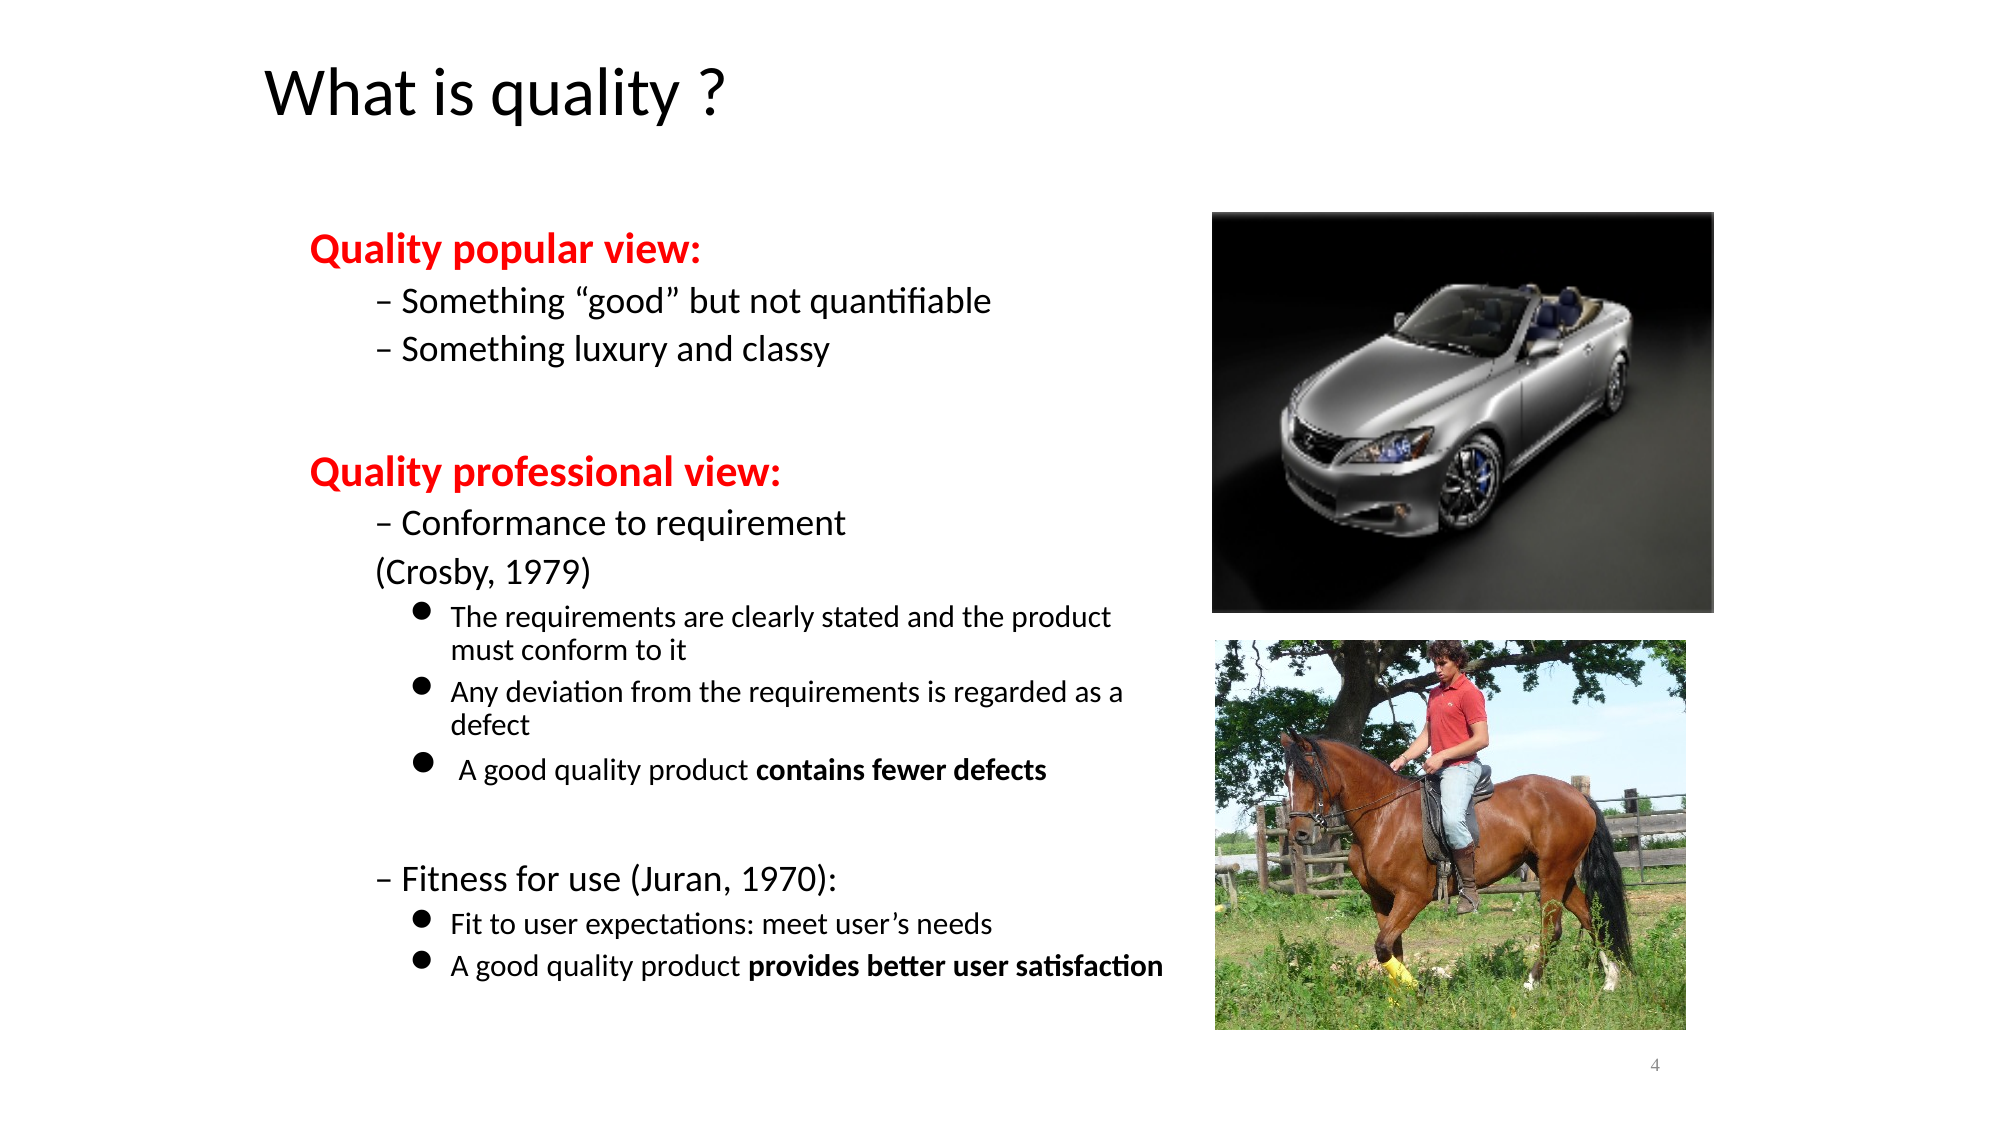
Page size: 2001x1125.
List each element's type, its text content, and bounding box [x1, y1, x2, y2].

slide_number 4 [1325, 1030, 1675, 1103]
title What is quality ? [249, 0, 1600, 188]
picture [1212, 212, 1714, 613]
picture [1215, 640, 1686, 1030]
list Quality popular view: – Something “good” but not quantifiable – Something luxury and classy Quality professional view: – Conformance to requirement (Crosby, 1979) The requirements are clearly stated and the product must conform to it Any deviation from the requirements is regarded as a defect A good quality product contains fewer defects – Fitness for use (Juran, 1970): Fit to user expectations: meet user’s needs A good quality product provides better user satisfaction [295, 218, 1183, 1030]
